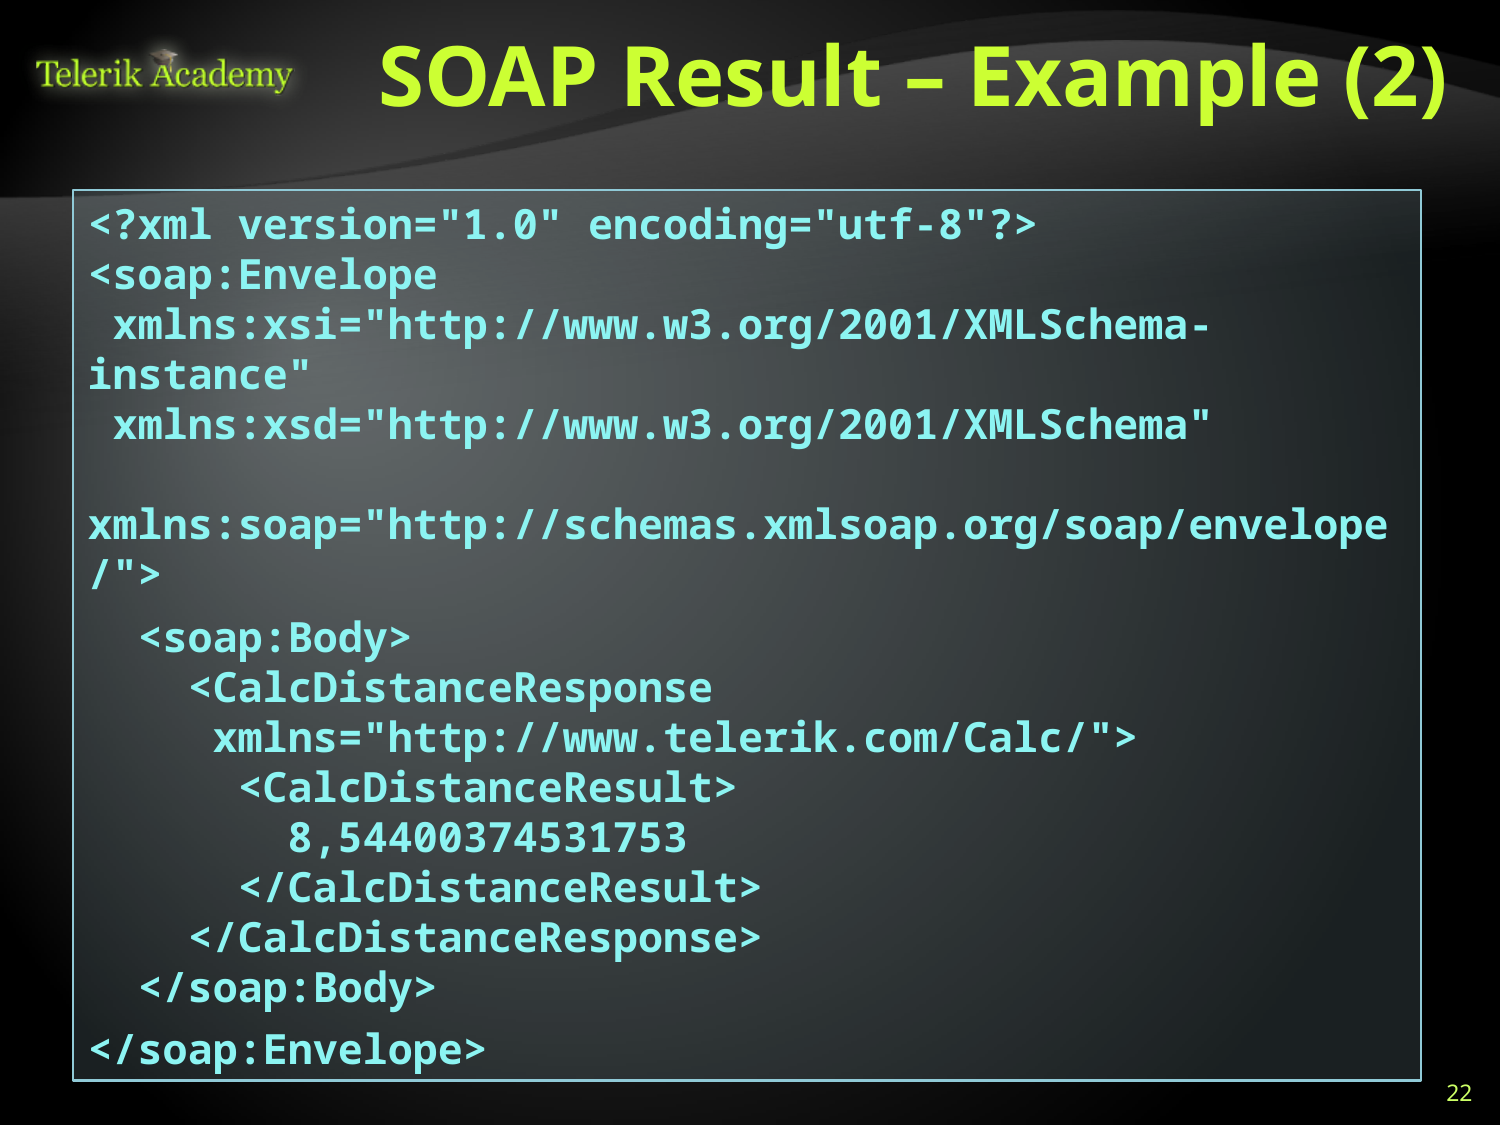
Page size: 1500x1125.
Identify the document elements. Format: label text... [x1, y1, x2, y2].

text_box <?xml version="1.0" encoding="utf-8"?> <soap:Envelope xmlns:xsi="http://www.w3.org/2001/XMLSchema-instance" xmlns:xsd="http://www.w3.org/2001/XMLSchema" xmlns:soap="http://schemas.xmlsoap.org/soap/envelope/"> <soap:Body> <CalcDistanceResponse xmlns="http://www.telerik.com/Calc/"> <CalcDistanceResult> 8,54400374531753 </CalcDistanceResult> </CalcDistanceResponse> </soap:Body> </soap:Envelope> [72, 190, 1421, 1081]
title SOAP Result – Example (2) [300, 12, 1463, 150]
slide_number 22 [1412, 1074, 1488, 1113]
picture [0, 0, 1500, 1125]
